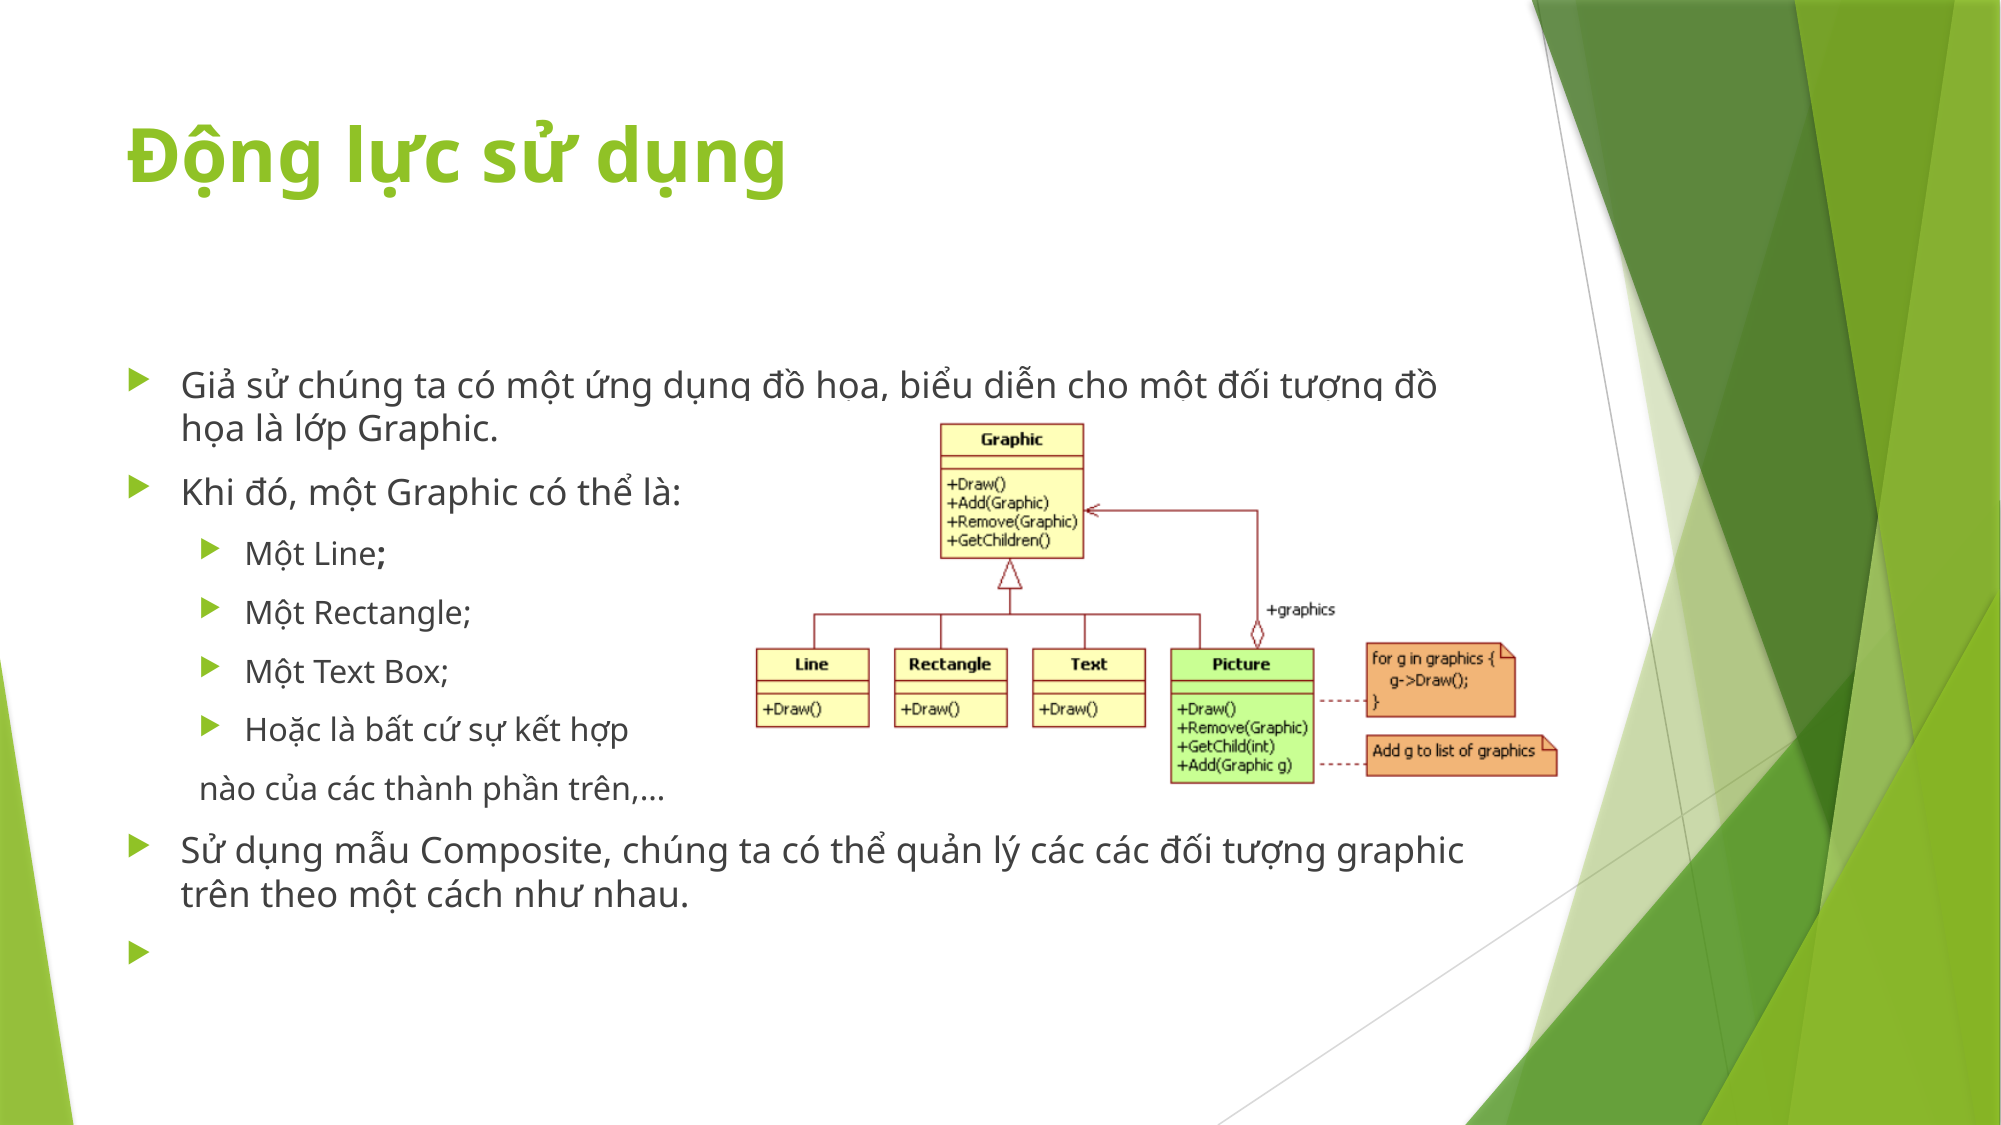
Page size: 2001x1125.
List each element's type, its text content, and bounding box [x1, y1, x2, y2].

title Động lực sử dụng [111, 99, 1522, 317]
picture [724, 401, 1591, 808]
list Giả sử chúng ta có một ứng dụng đồ họa, biểu diễn cho một đối tượng đồ họa là lớp Graphic. Khi đó, một Graphic có thể là: Một Line; Một Rectangle; Một Text Box; Hoặc là bất cứ sự kết hợp nào của các thành phần trên,… Sử dụng mẫu Composite, chúng ta có thể quản lý các các đối tượng graphic trên theo một cách như nhau. [111, 354, 1522, 992]
